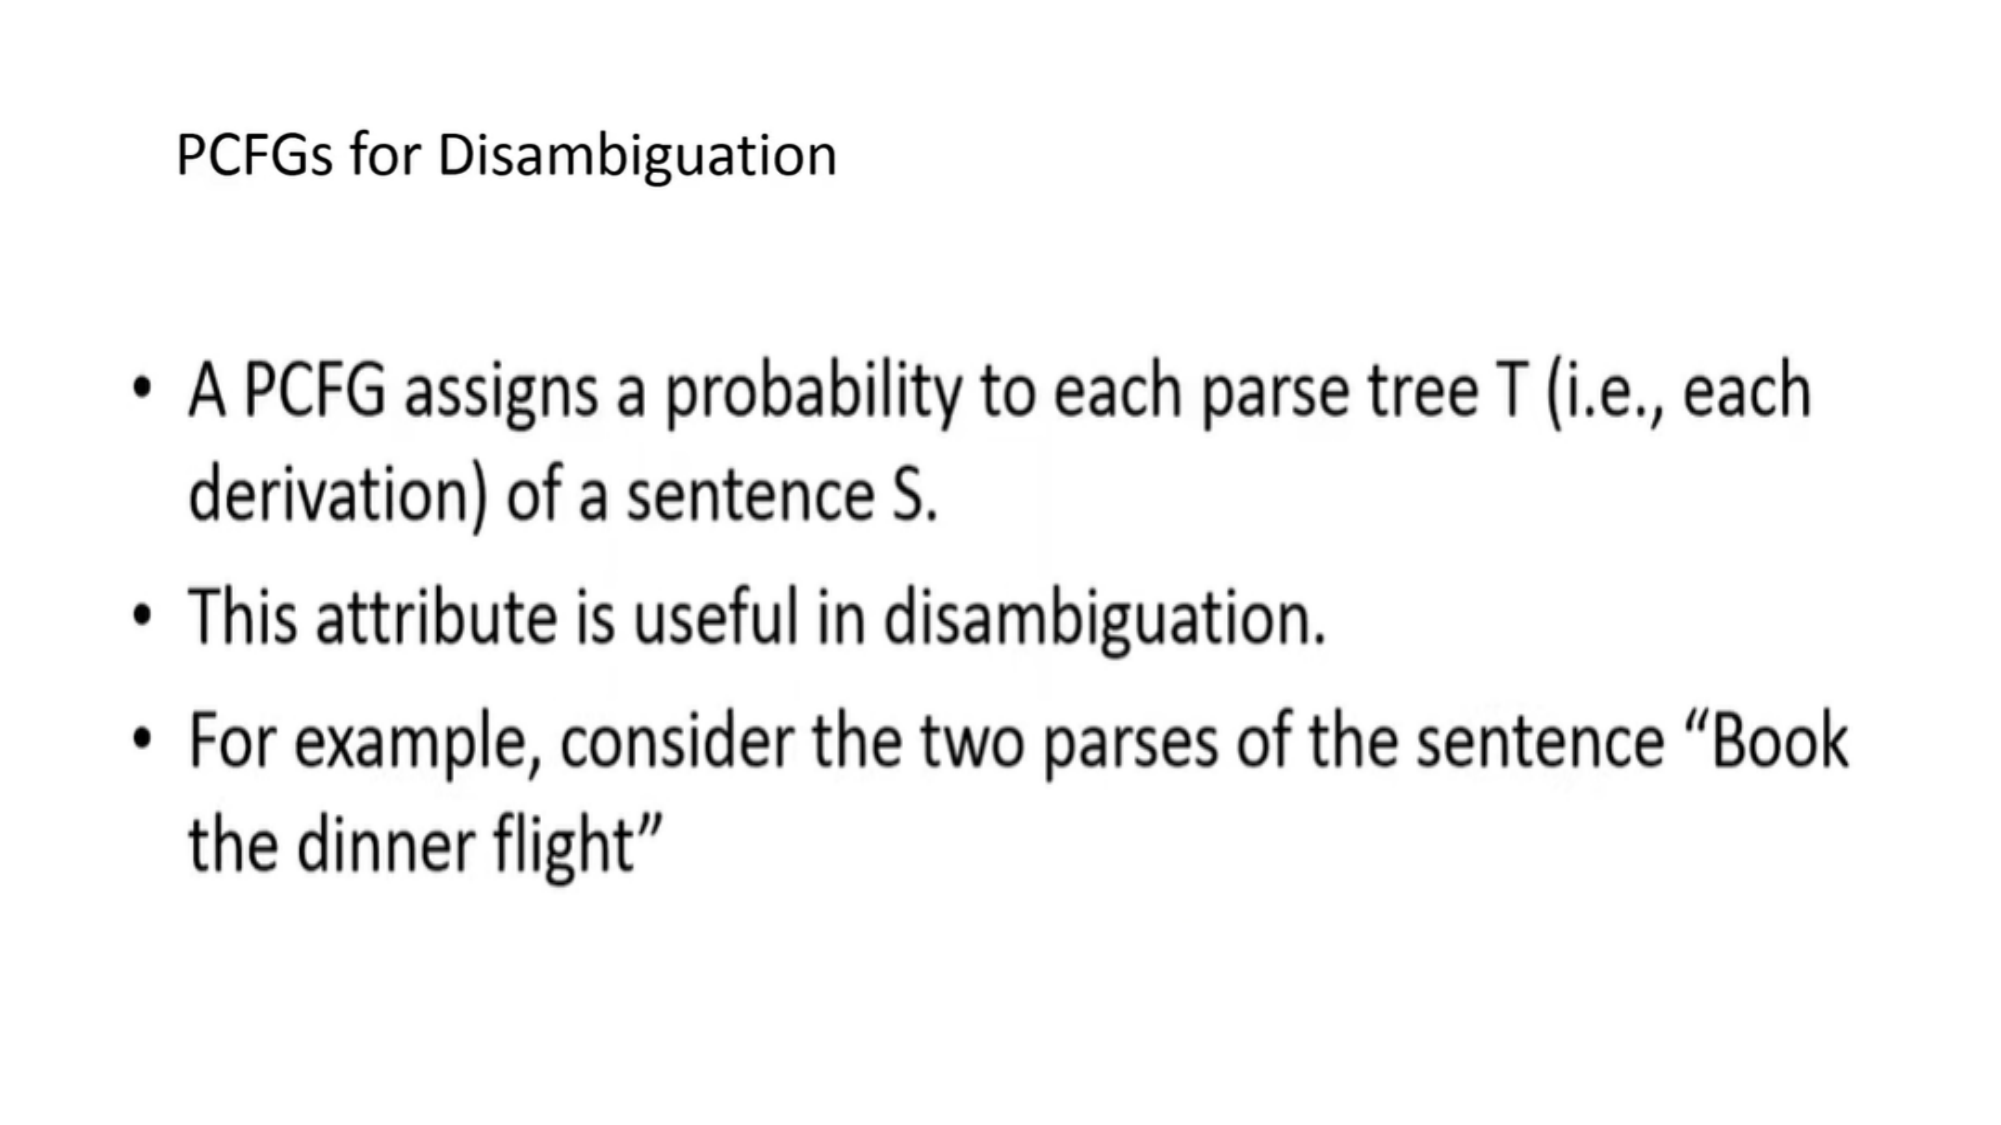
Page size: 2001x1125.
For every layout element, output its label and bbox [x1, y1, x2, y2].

picture [137, 105, 867, 203]
picture [88, 308, 1937, 923]
